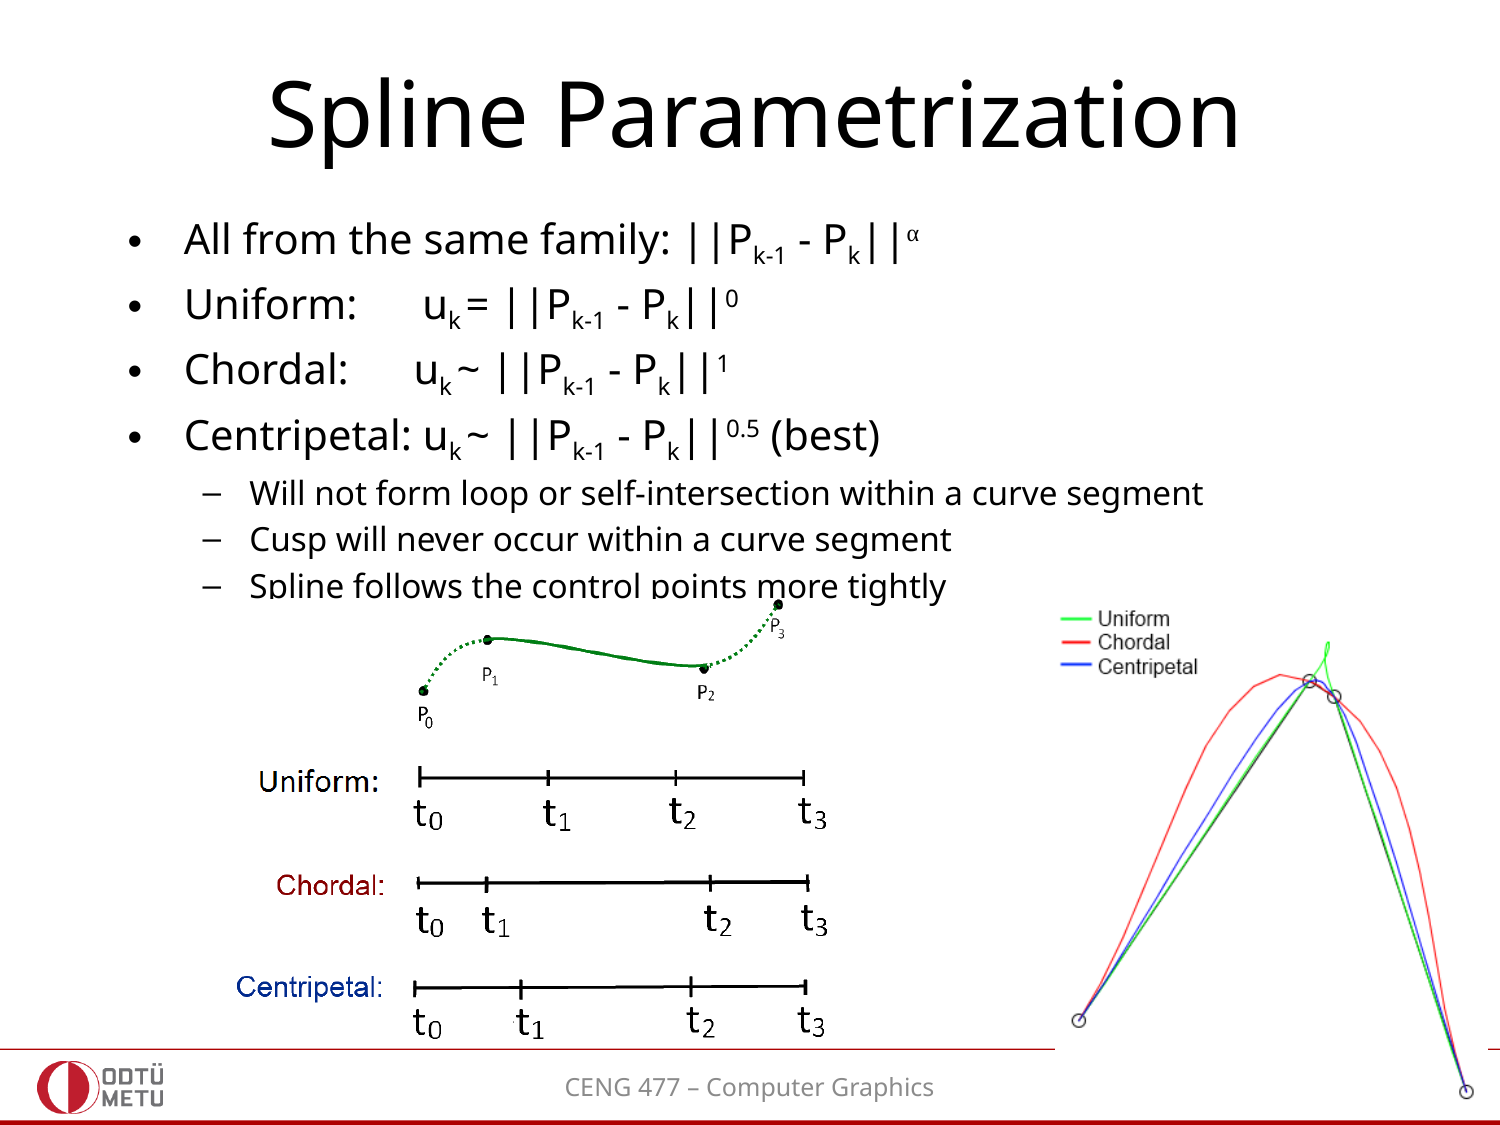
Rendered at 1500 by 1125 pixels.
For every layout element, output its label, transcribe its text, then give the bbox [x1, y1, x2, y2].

picture [237, 599, 834, 1043]
footer CENG 477 – Computer Graphics [512, 1056, 988, 1117]
title Spline Parametrization [115, 16, 1396, 204]
picture [1055, 599, 1488, 1108]
list All from the same family: ||Pk-1 - Pk||α Uniform: uk = ||Pk-1 - Pk||0 Chordal: uk ~ ||Pk-1 - Pk||1 Centripetal: uk ~ ||Pk-1 - Pk||0.5 (best) Will not form loop or self-intersection within a curve segment Cusp will never occur within a curve segment Spline follows the control points more tightly [112, 204, 1488, 1117]
picture [37, 1061, 112, 1114]
